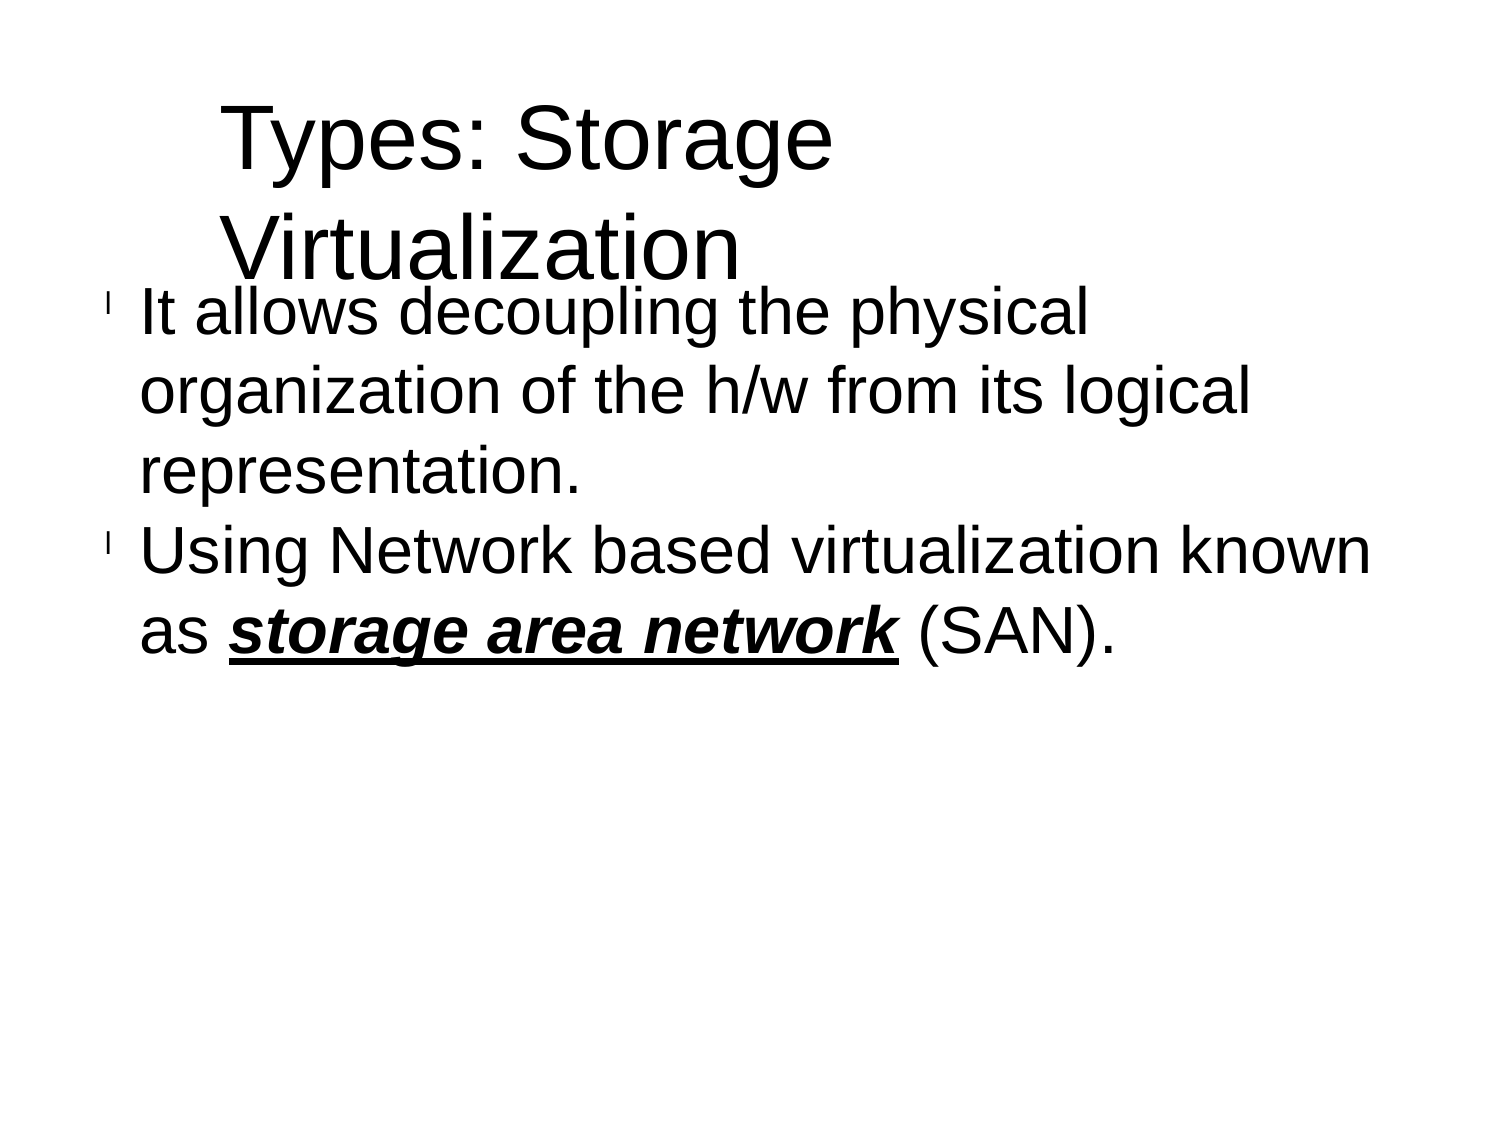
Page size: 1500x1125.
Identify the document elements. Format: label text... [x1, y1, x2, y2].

text_box It allows decoupling the physical organization of the h/w from its logical representation. Using Network based virtualization known as storage area network (SAN). [104, 265, 1395, 697]
text_box Types: Storage Virtualization [219, 75, 1280, 265]
